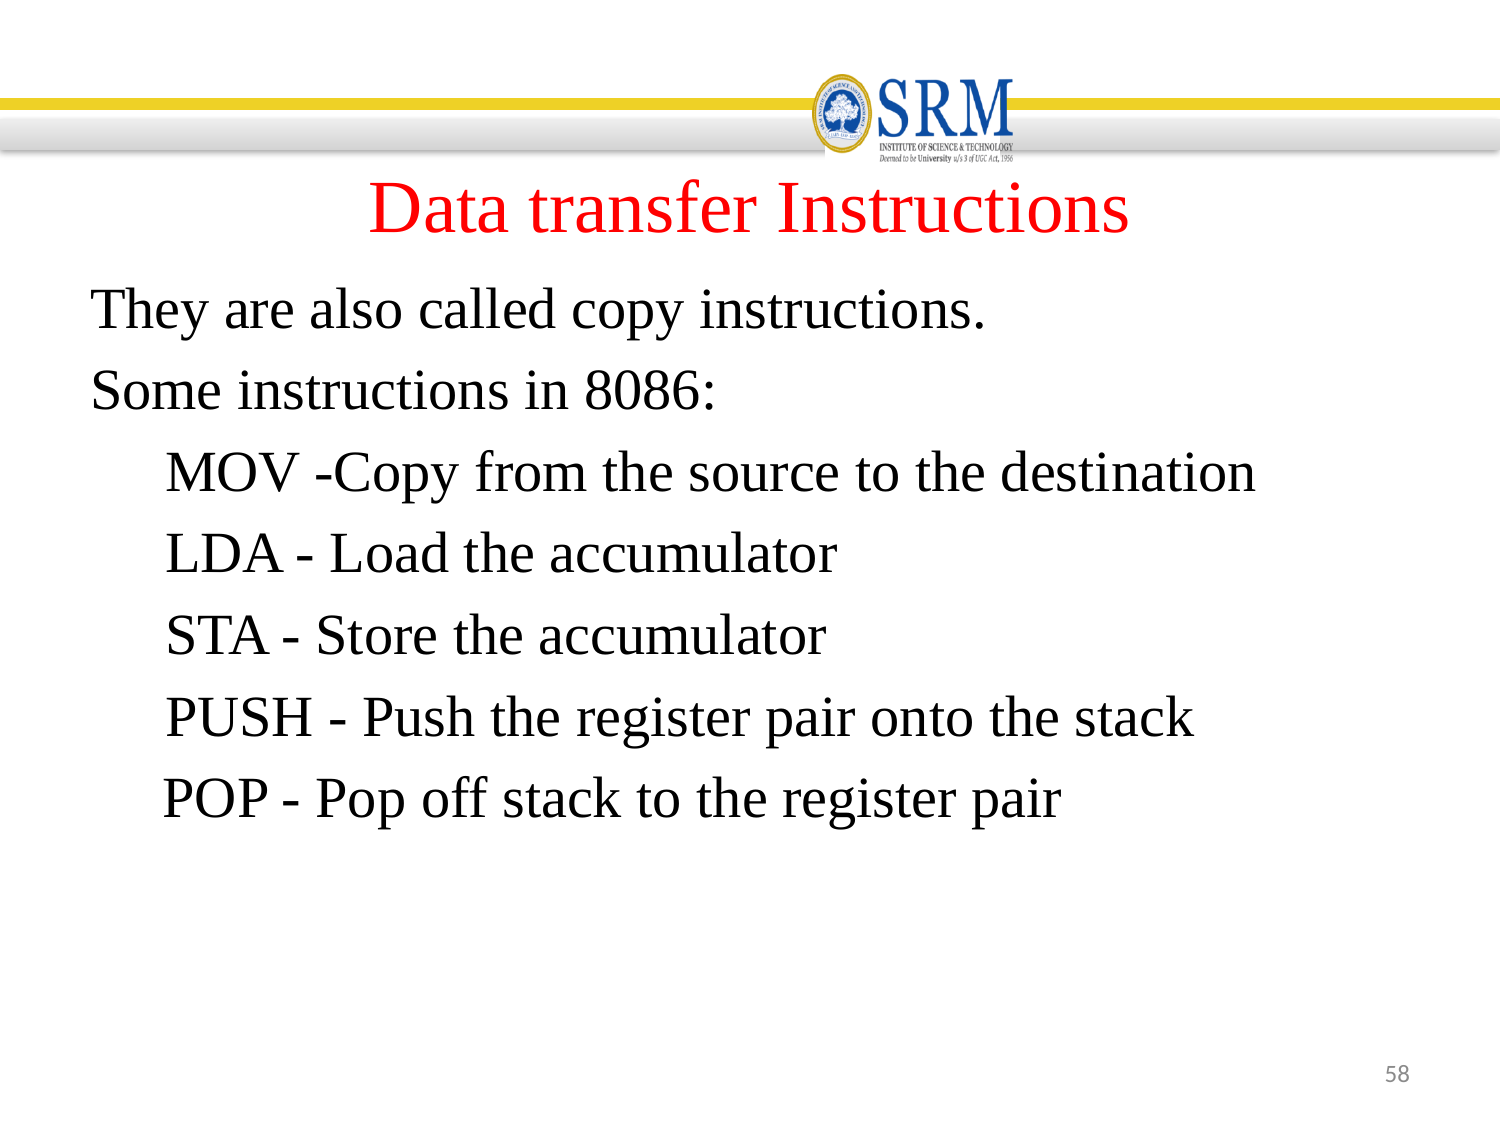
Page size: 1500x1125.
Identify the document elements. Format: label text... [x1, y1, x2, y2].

title Data transfer Instructions [75, 172, 1425, 233]
list They are also called copy instructions. Some instructions in 8086: MOV -Copy from the source to the destination LDA - Load the accumulator STA - Store the accumulator PUSH - Push the register pair onto the stack POP - Pop off stack to the register pair [75, 262, 1425, 1005]
slide_number 58 [1074, 1042, 1425, 1103]
picture [812, 74, 1013, 163]
